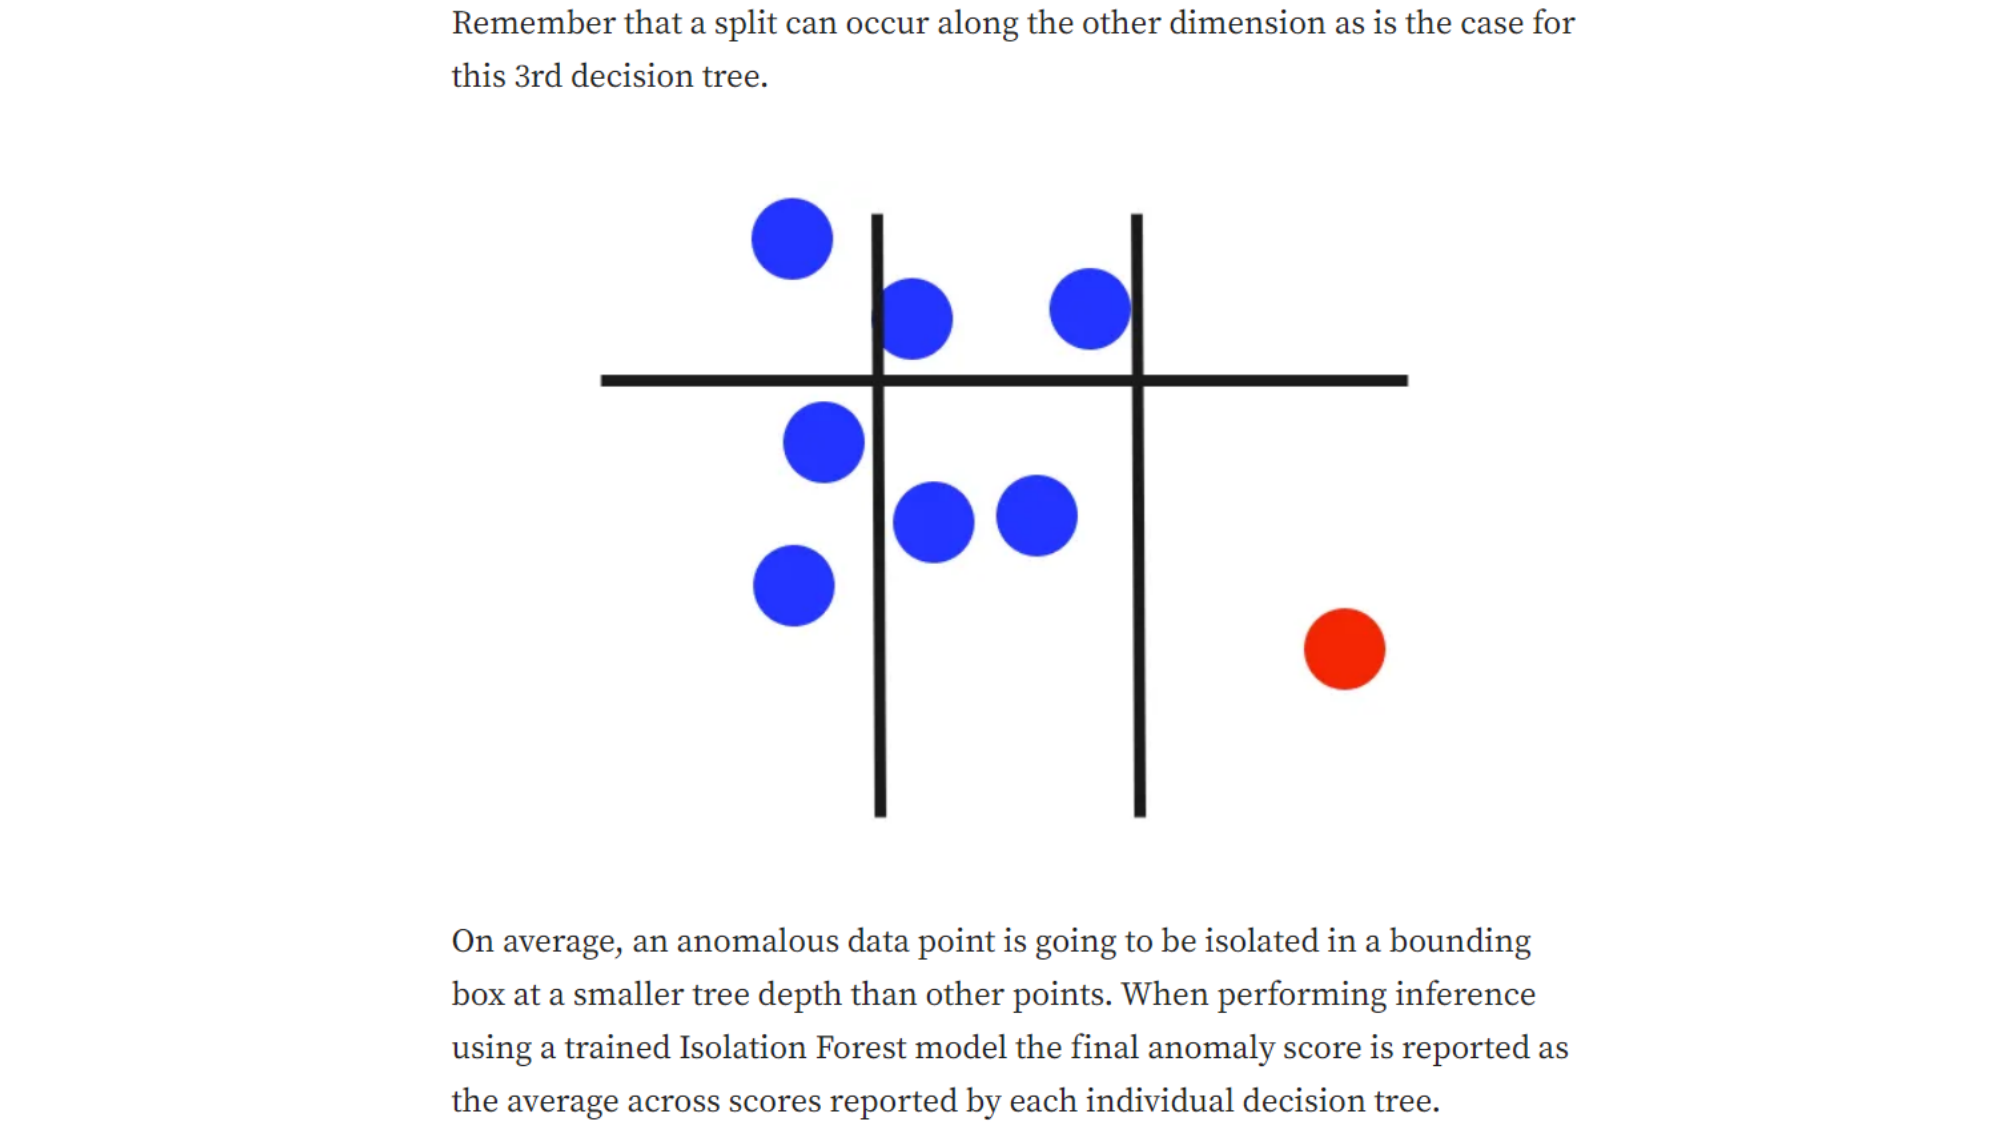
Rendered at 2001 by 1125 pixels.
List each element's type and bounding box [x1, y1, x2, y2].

picture [330, 0, 1669, 1125]
